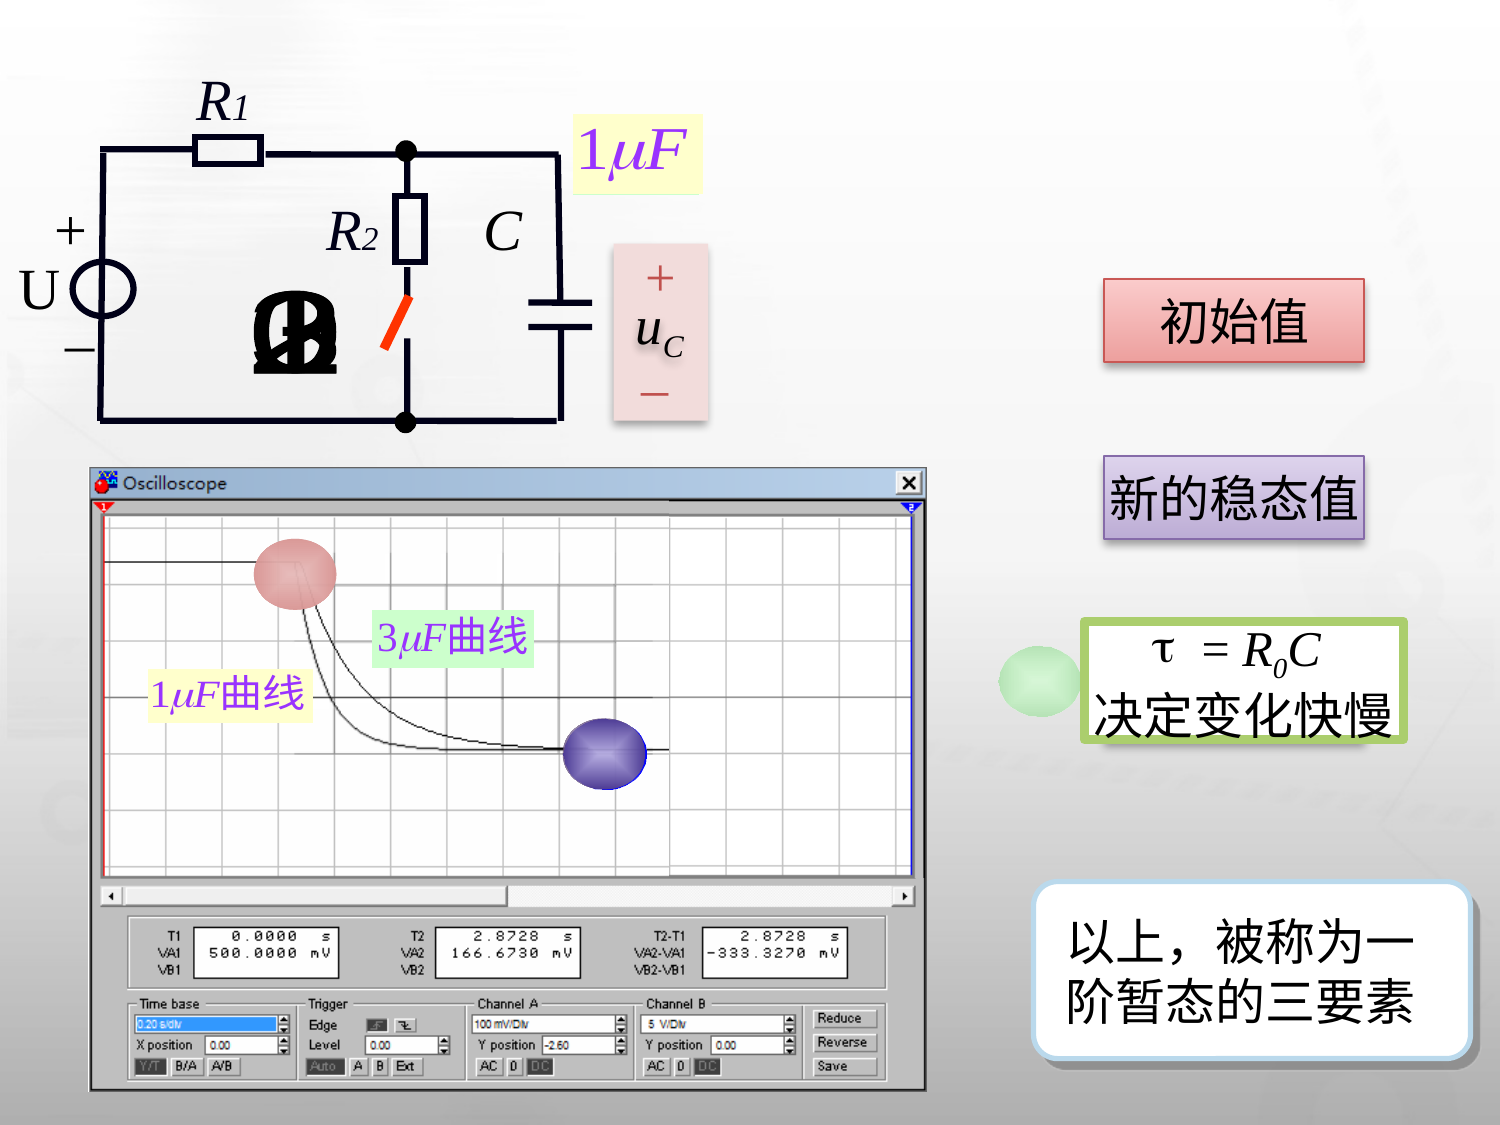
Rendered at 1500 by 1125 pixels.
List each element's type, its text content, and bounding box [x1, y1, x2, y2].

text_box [5, 54, 593, 434]
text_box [1032, 880, 1472, 1060]
text_box [998, 645, 1080, 717]
text_box 初始值 [1103, 278, 1365, 363]
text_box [371, 609, 534, 669]
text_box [383, 242, 436, 350]
picture [0, 0, 1500, 1125]
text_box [147, 668, 314, 724]
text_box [612, 233, 709, 427]
text_box 新的稳态值 [1103, 455, 1365, 540]
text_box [572, 113, 704, 196]
text_box = R0C 决定变化快慢 [1080, 617, 1408, 744]
